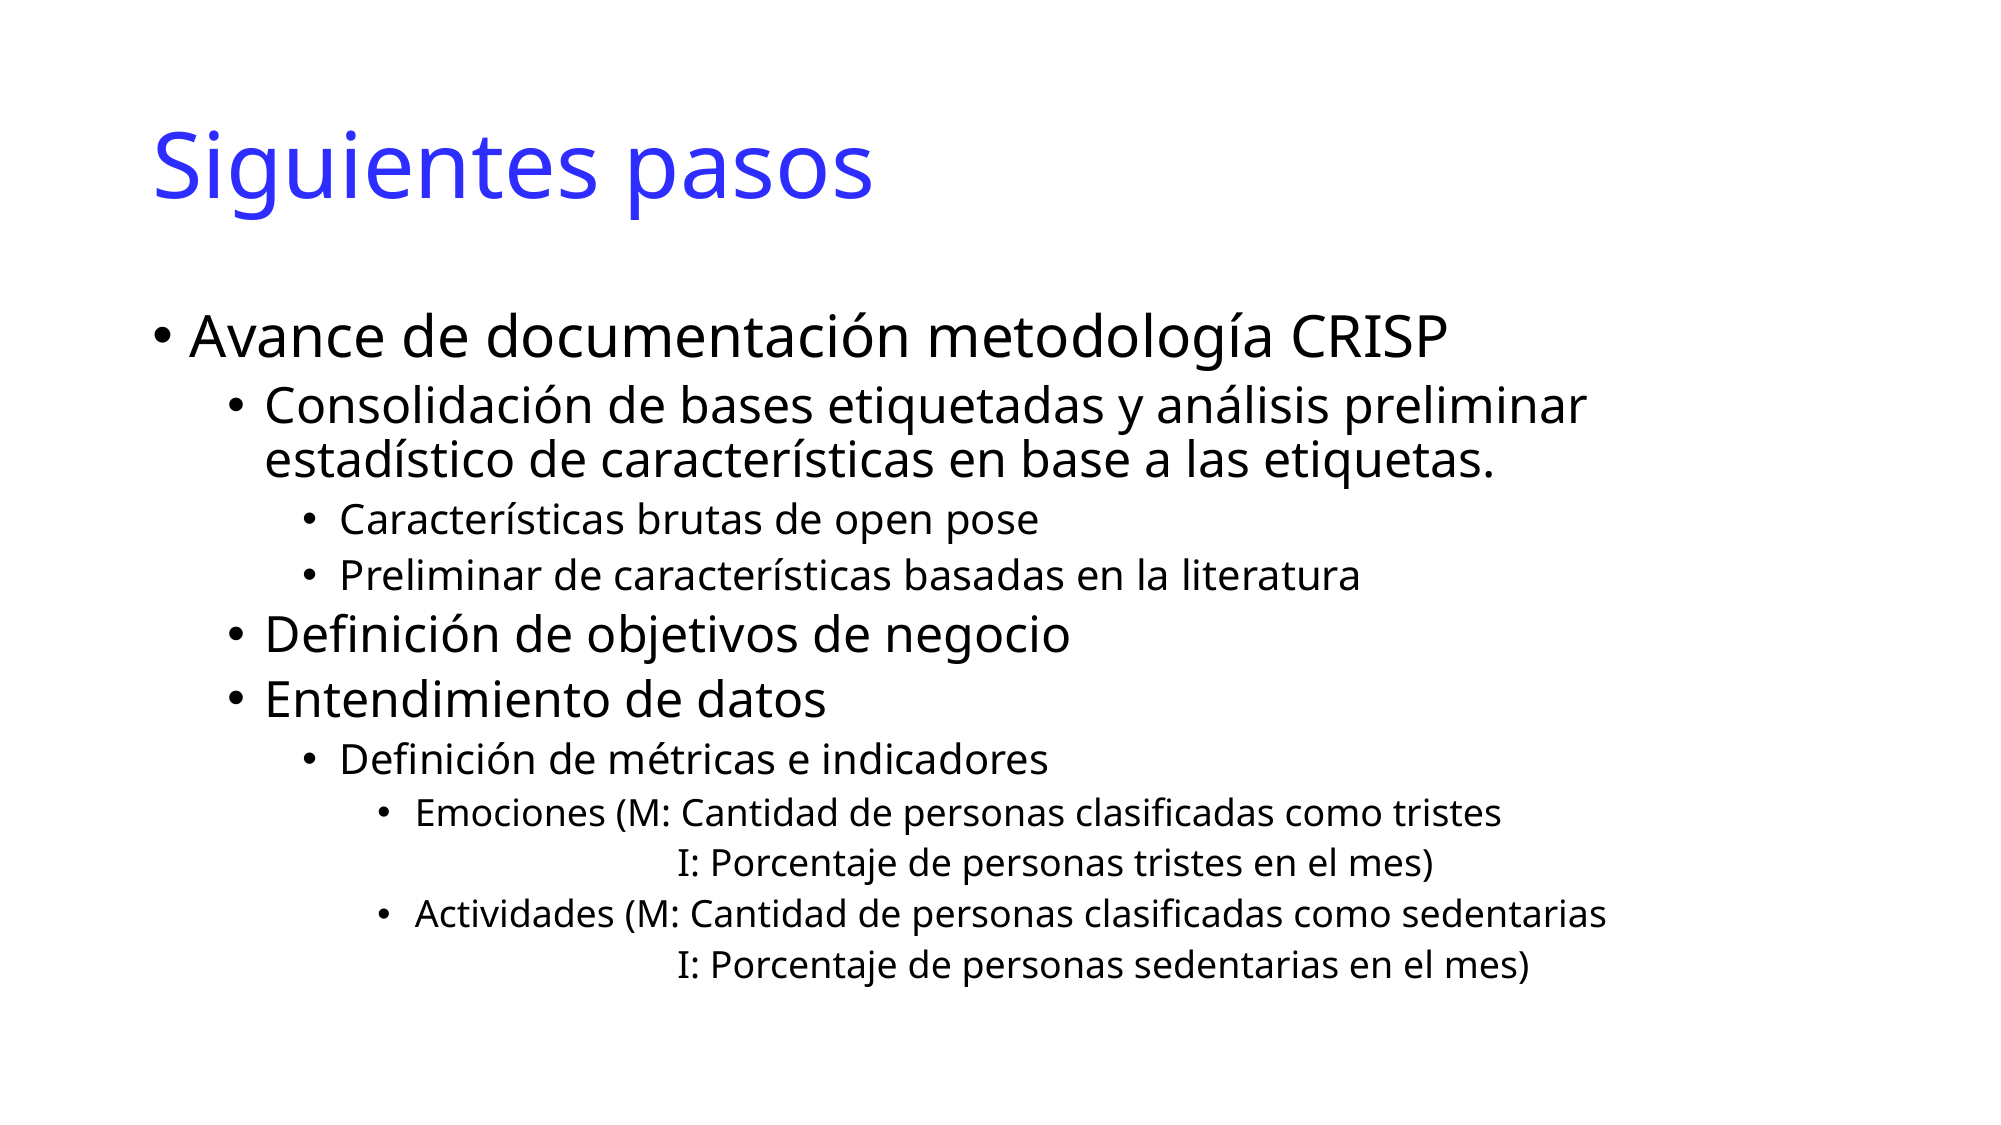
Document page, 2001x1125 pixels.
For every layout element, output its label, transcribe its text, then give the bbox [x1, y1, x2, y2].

list Avance de documentación metodología CRISP Consolidación de bases etiquetadas y análisis preliminar estadístico de características en base a las etiquetas. Características brutas de open pose Preliminar de características basadas en la literatura Definición de objetivos de negocio Entendimiento de datos Definición de métricas e indicadores Emociones (M: Cantidad de personas clasificadas como tristes I: Porcentaje de personas tristes en el mes) Actividades (M: Cantidad de personas clasificadas como sedentarias I: Porcentaje de personas sedentarias en el mes) [137, 299, 1863, 1014]
title Siguientes pasos [137, 59, 1863, 278]
